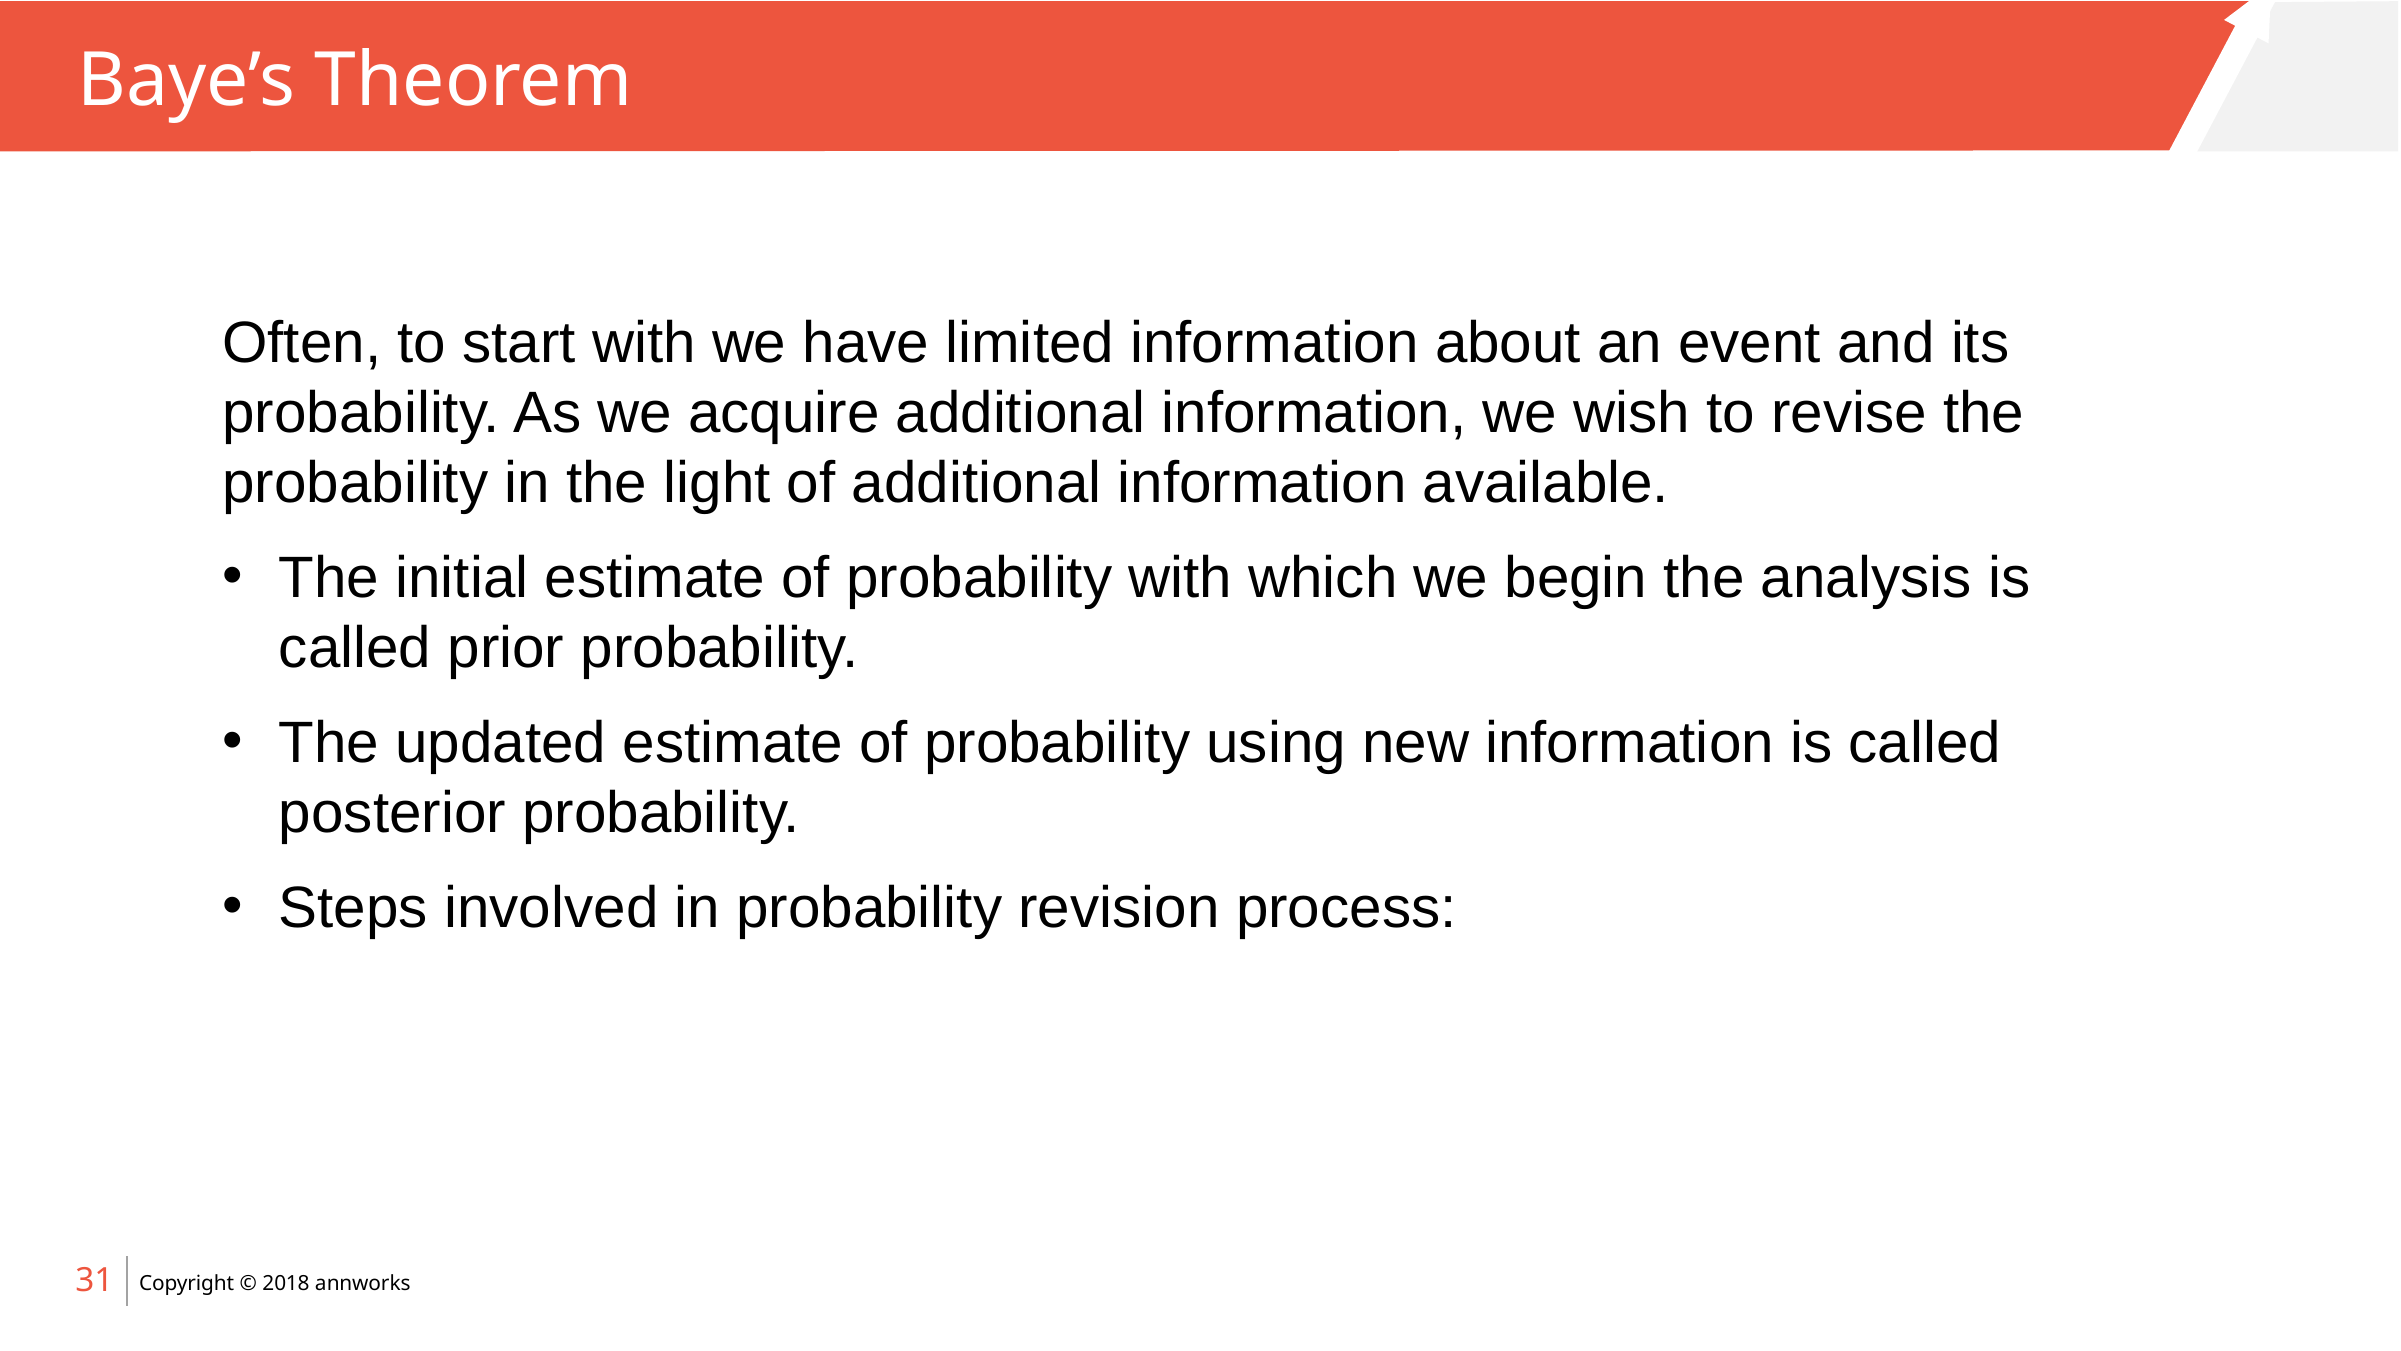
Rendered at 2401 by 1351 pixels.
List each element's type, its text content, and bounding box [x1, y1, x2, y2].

title Baye’s Theorem [77, 24, 2328, 126]
slide_number 31 [75, 1260, 117, 1302]
text_box Often, to start with we have limited information about an event and its probability. As we acquire additional information, we wish to revise the probability in the light of additional information available. The initial estimate of probability with which we begin the analysis is called prior probability. The updated estimate of probability using new information is called posterior probability. Steps involved in probability revision process: [207, 297, 2122, 947]
